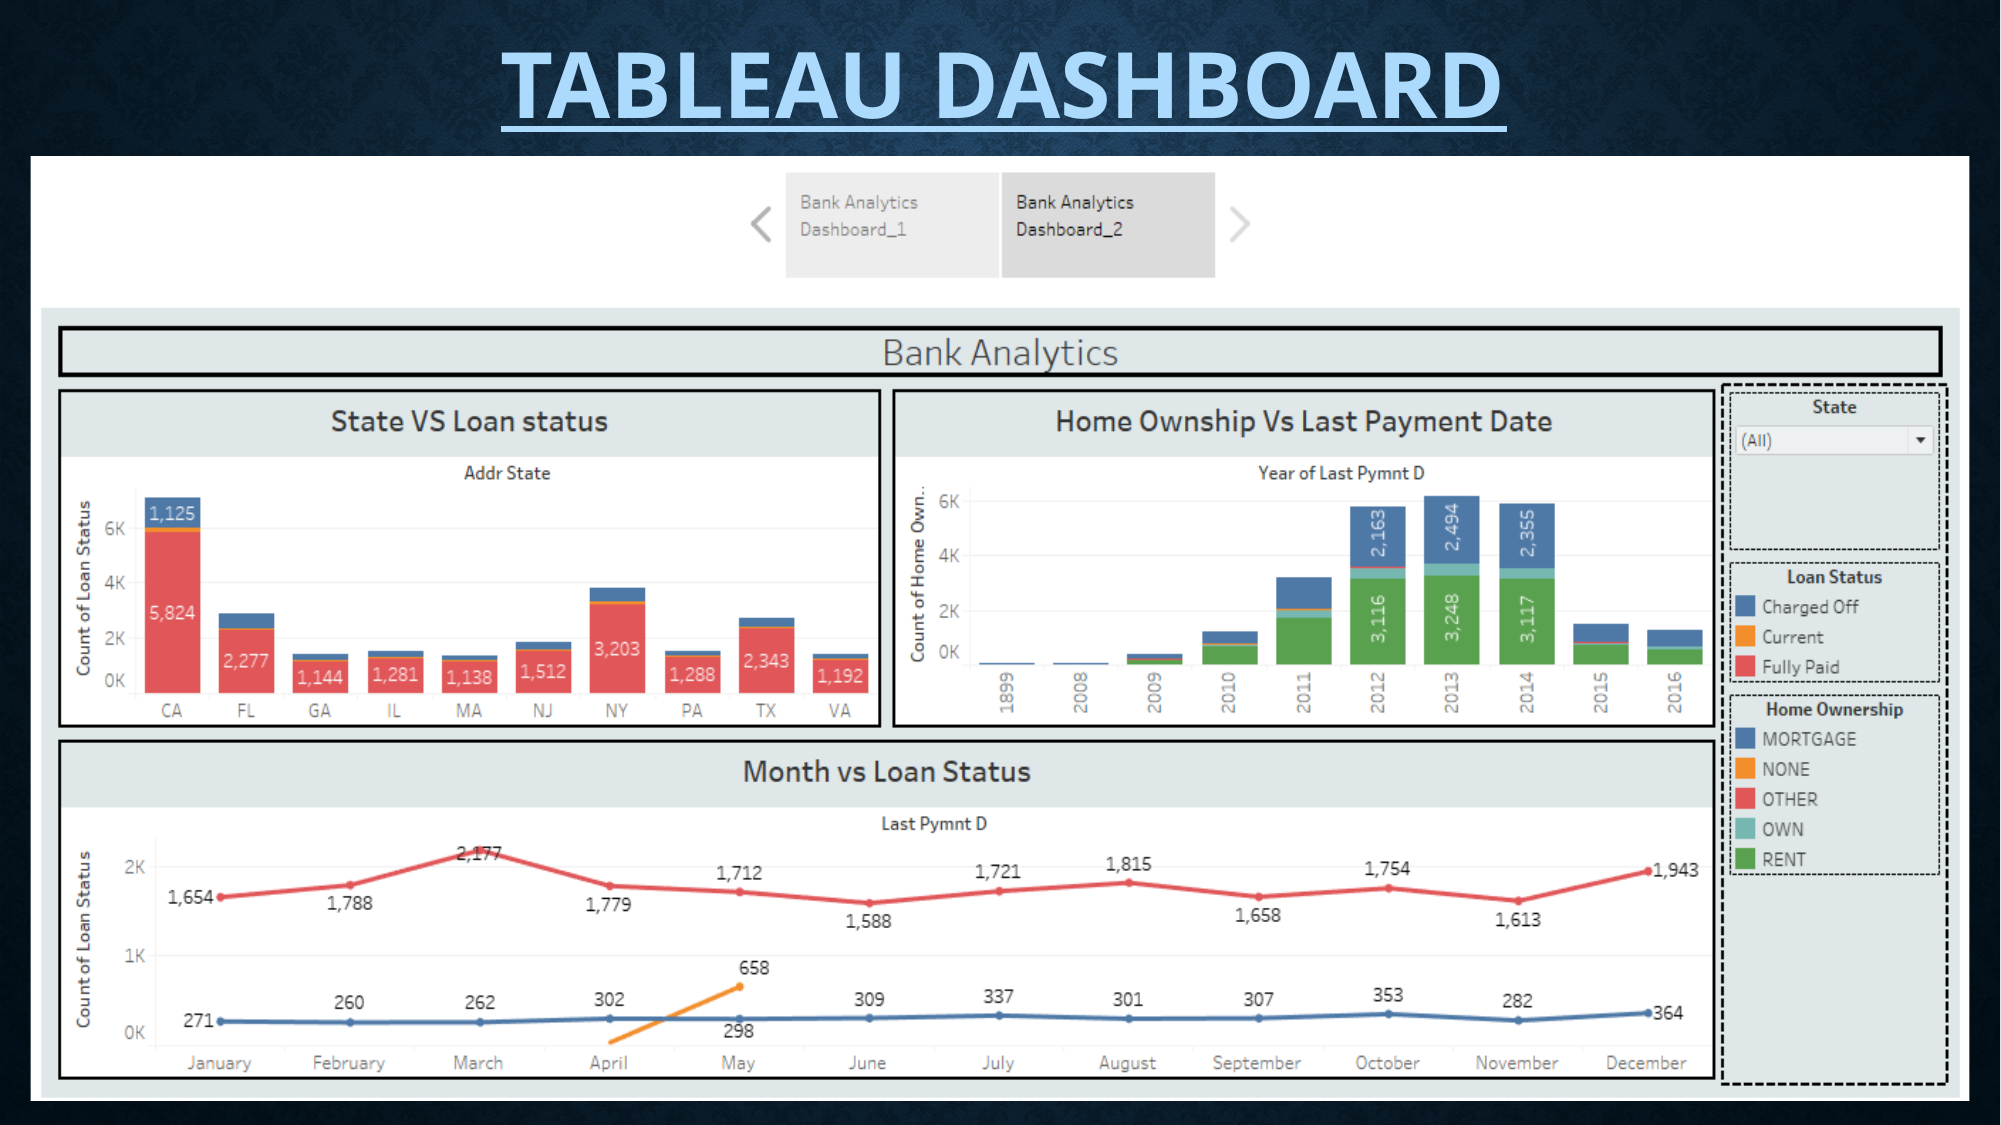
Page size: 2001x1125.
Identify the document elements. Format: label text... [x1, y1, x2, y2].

picture [29, 155, 1970, 1101]
title Tableau Dashboard [7, 51, 2000, 127]
